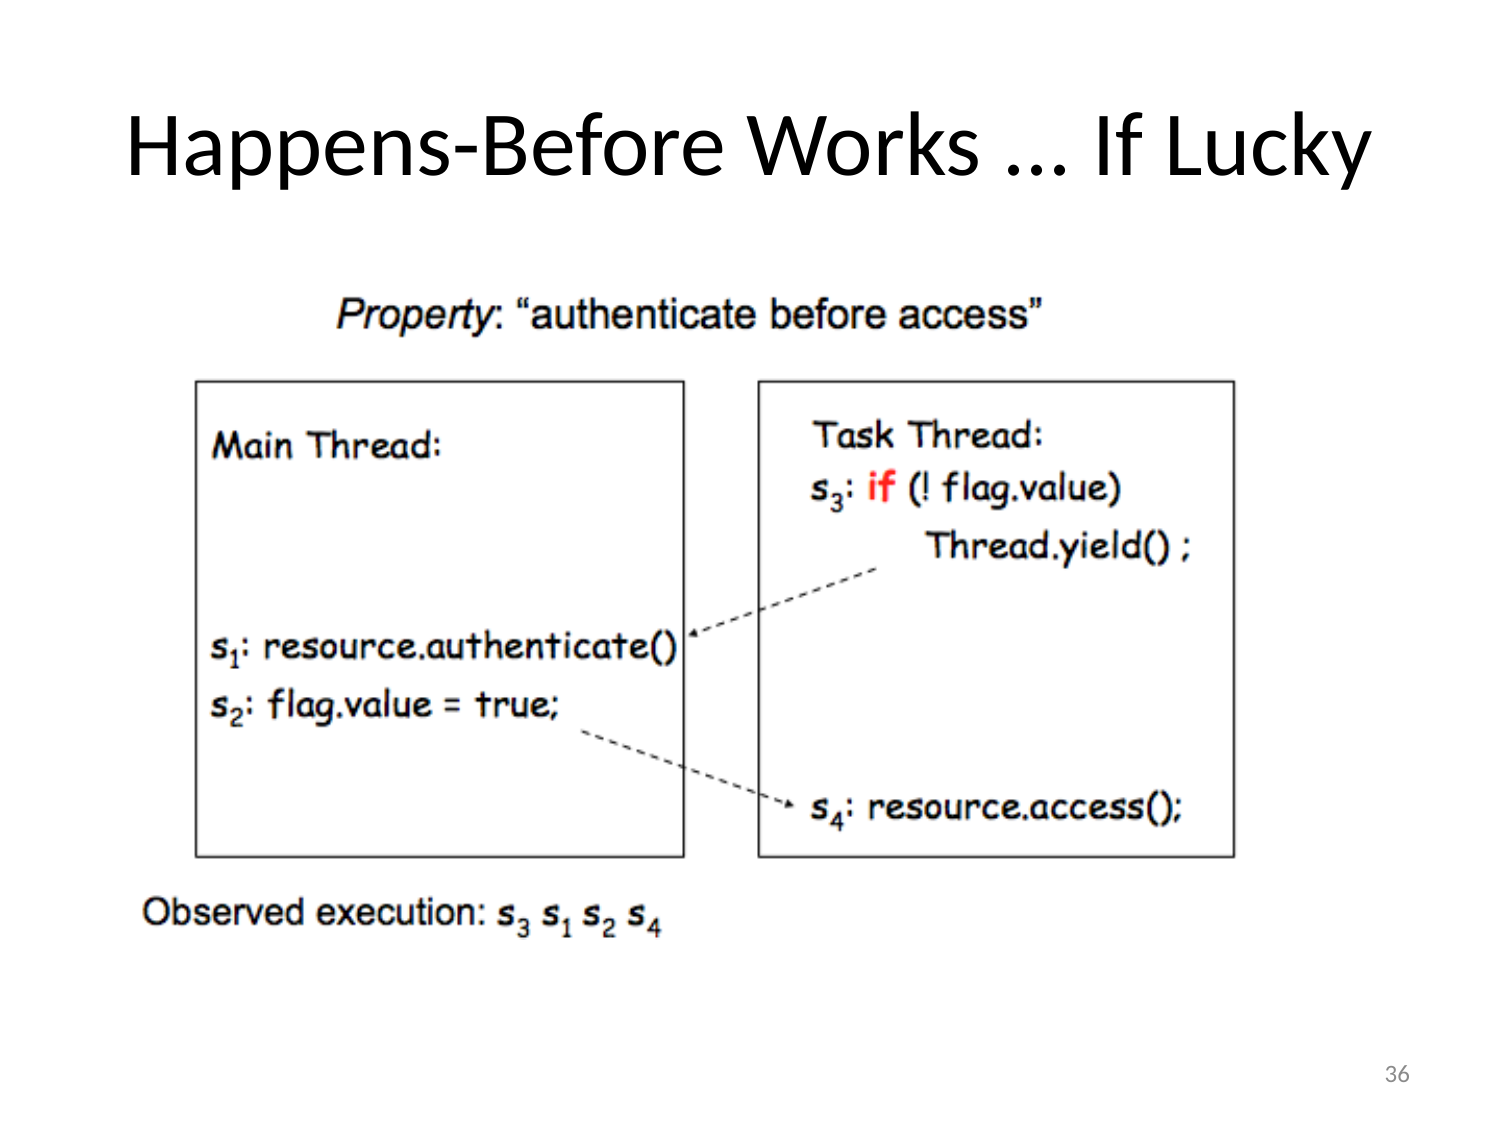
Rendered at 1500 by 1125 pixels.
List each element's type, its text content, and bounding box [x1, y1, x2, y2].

slide_number 36 [1074, 1042, 1425, 1103]
picture [135, 276, 1249, 940]
title Happens-Before Works ... If Lucky [75, 45, 1425, 233]
